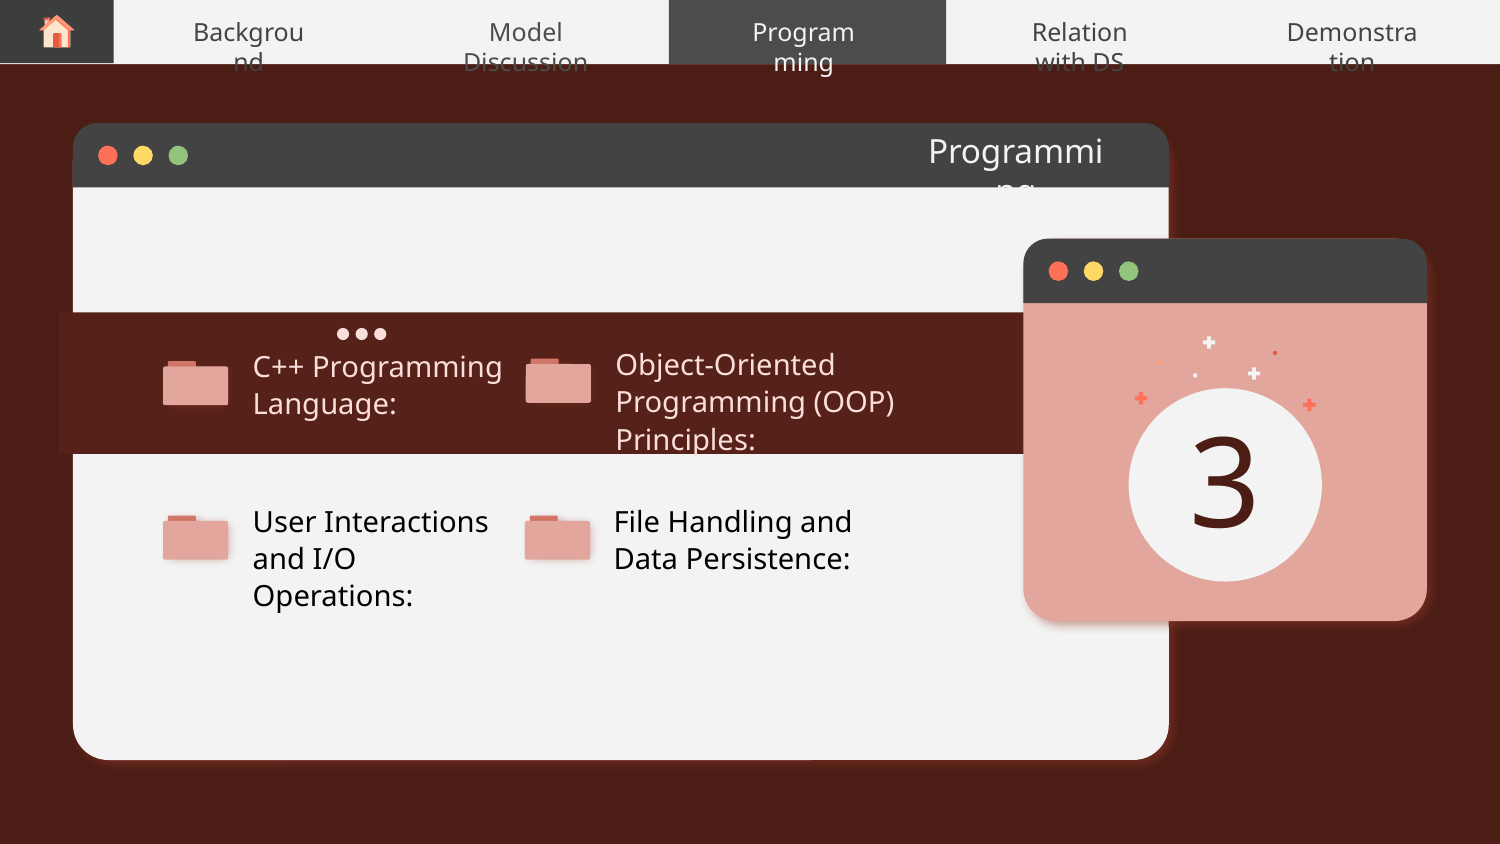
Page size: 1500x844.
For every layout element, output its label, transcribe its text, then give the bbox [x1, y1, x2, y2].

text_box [1128, 333, 1323, 582]
text_box [1223, 0, 1500, 64]
text_box Background [174, 14, 331, 48]
text_box [392, 0, 669, 64]
text_box Relation with DS [991, 14, 1176, 48]
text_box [336, 327, 387, 341]
text_box [57, 310, 67, 456]
text_box [0, 0, 113, 64]
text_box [525, 358, 592, 403]
text_box [113, 0, 392, 64]
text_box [162, 360, 229, 406]
text_box Demonstration [1269, 14, 1442, 48]
text_box Model Discussion [427, 14, 632, 48]
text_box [162, 515, 229, 560]
text_box [669, 0, 947, 64]
text_box Programming [726, 14, 889, 48]
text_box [524, 515, 591, 560]
text_box [947, 0, 1223, 64]
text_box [38, 14, 75, 48]
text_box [1023, 238, 1428, 622]
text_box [72, 122, 1169, 761]
